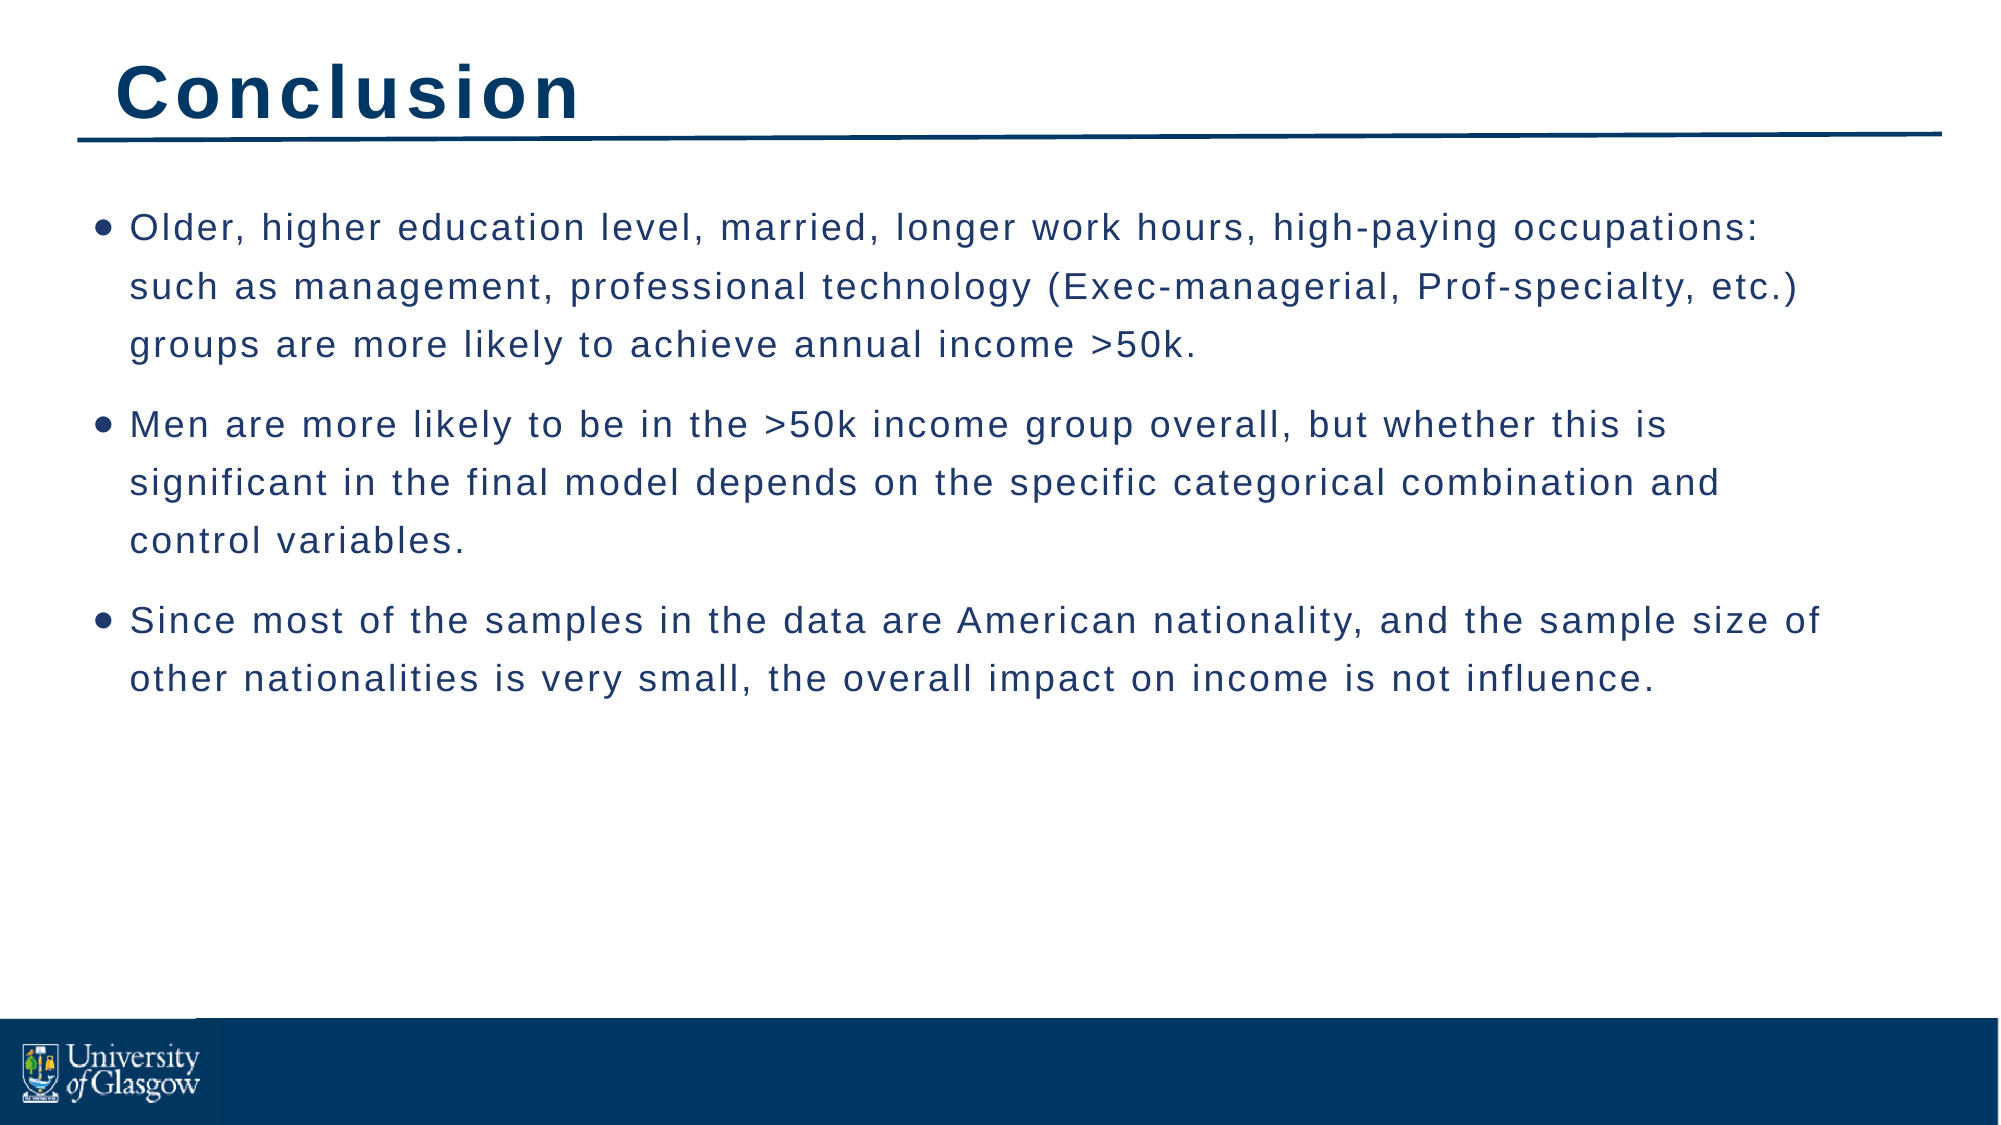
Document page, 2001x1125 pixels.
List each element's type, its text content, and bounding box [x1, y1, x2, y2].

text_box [76, 133, 1943, 141]
list Older, higher education level, married, longer work hours, high-paying occupations: such as management, professional technology (Exec-managerial, Prof-specialty, etc.) groups are more likely to achieve annual income >50k. Men are more likely to be in the >50k income group overall, but whether this is significant in the final model depends on the specific categorical combination and control variables. Since most of the samples in the data are American nationality, and the sample size of other nationalities is very small, the overall impact on income is not influence. [77, 182, 1877, 943]
title Conclusion [100, 141, 1900, 147]
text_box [0, 1017, 2000, 1125]
title Conclusion [100, 30, 1900, 133]
